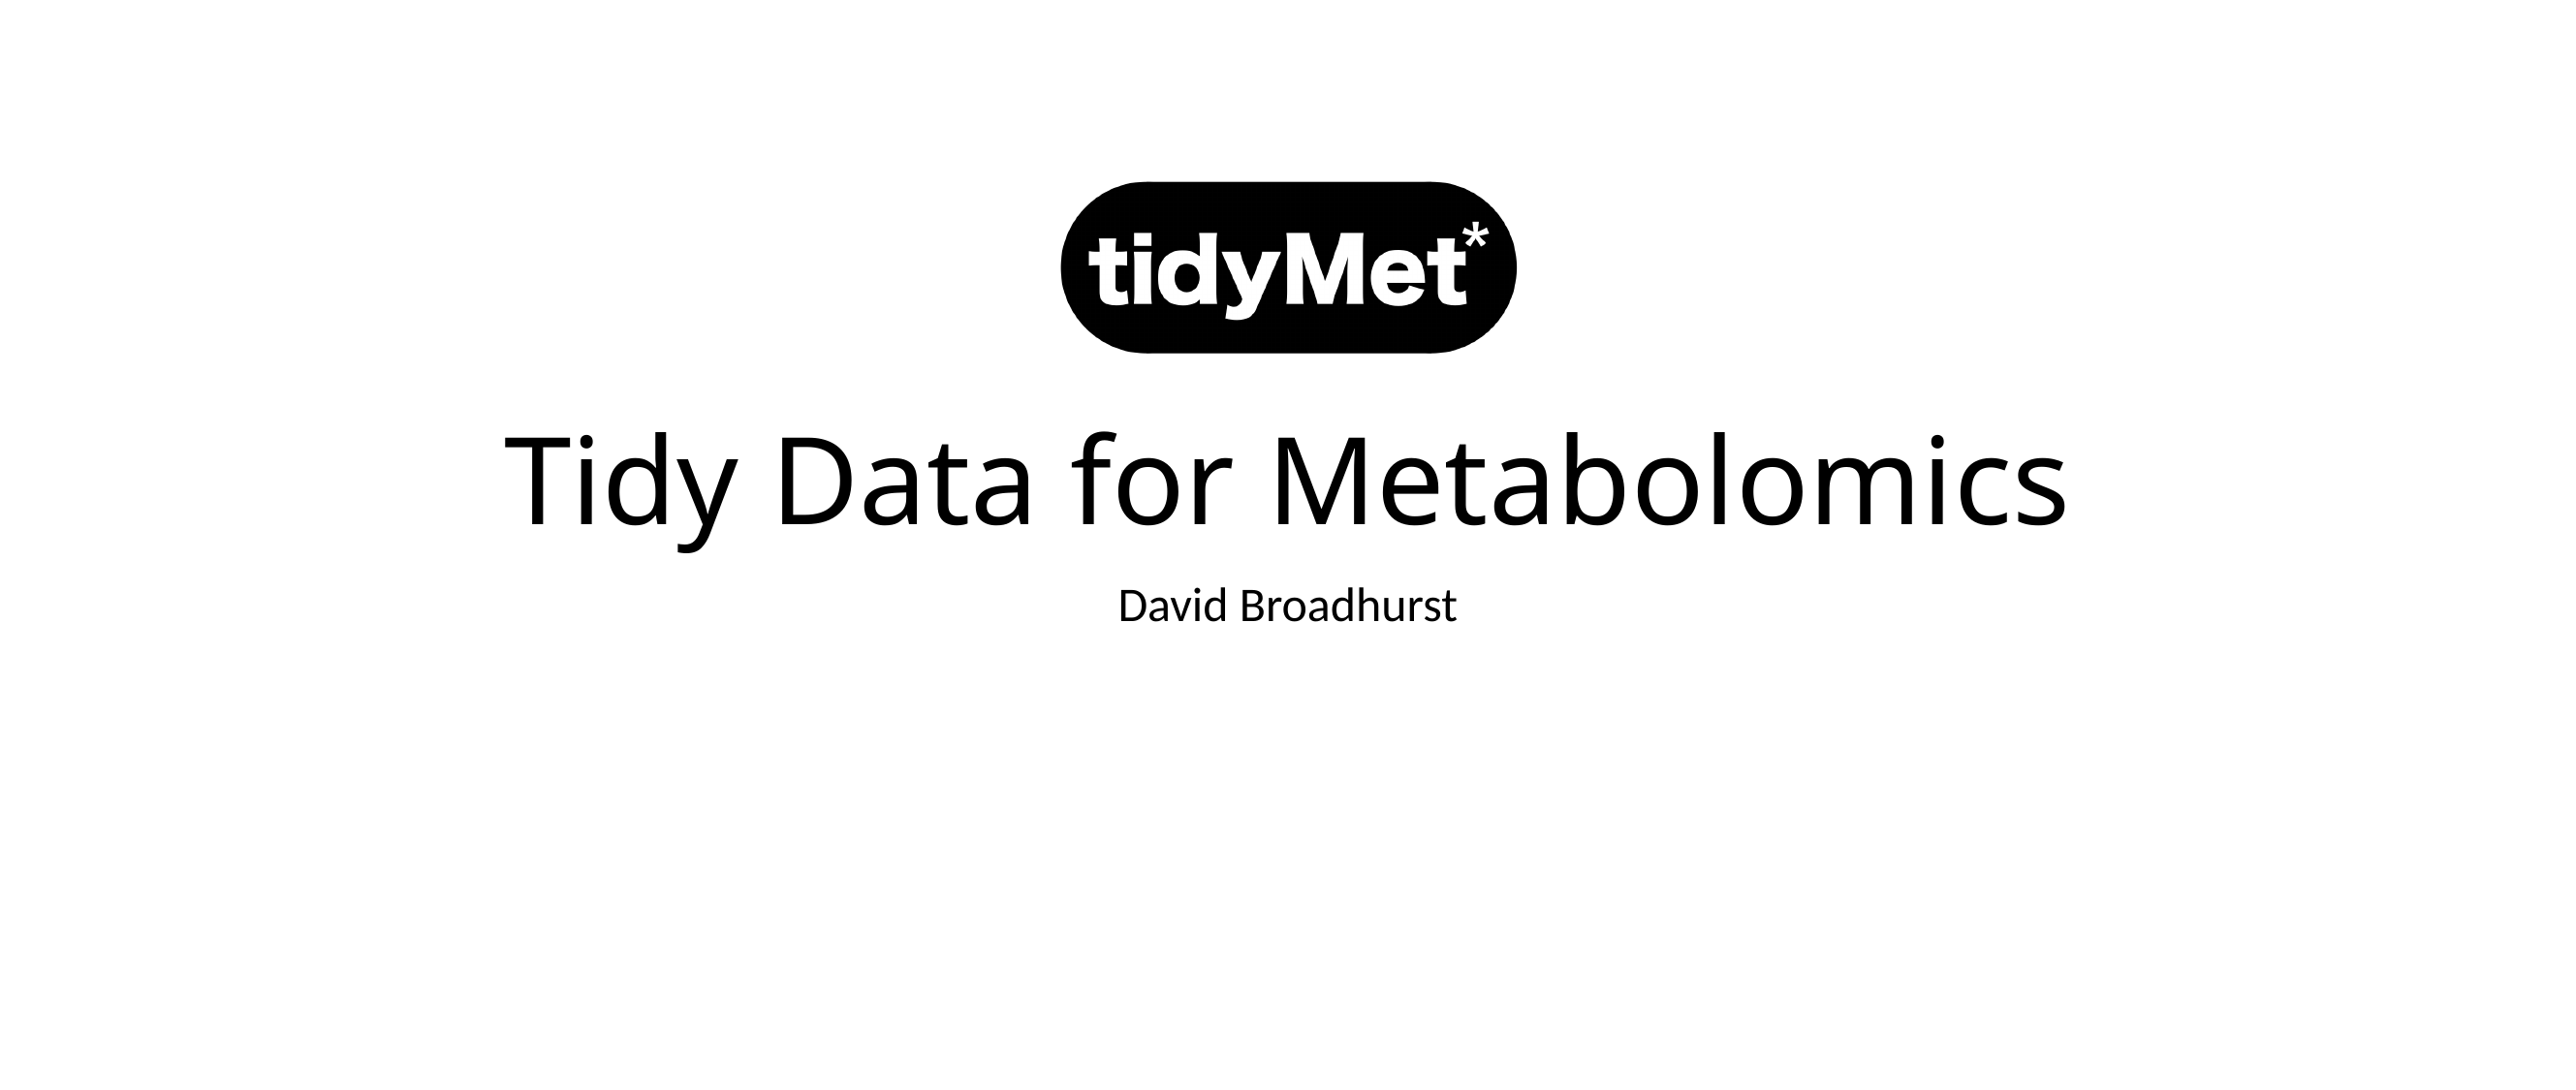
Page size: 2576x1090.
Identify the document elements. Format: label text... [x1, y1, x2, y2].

title Tidy Data for Metabolomics [322, 178, 2254, 558]
picture [1056, 178, 1520, 357]
subtitle David Broadhurst [322, 572, 2254, 836]
